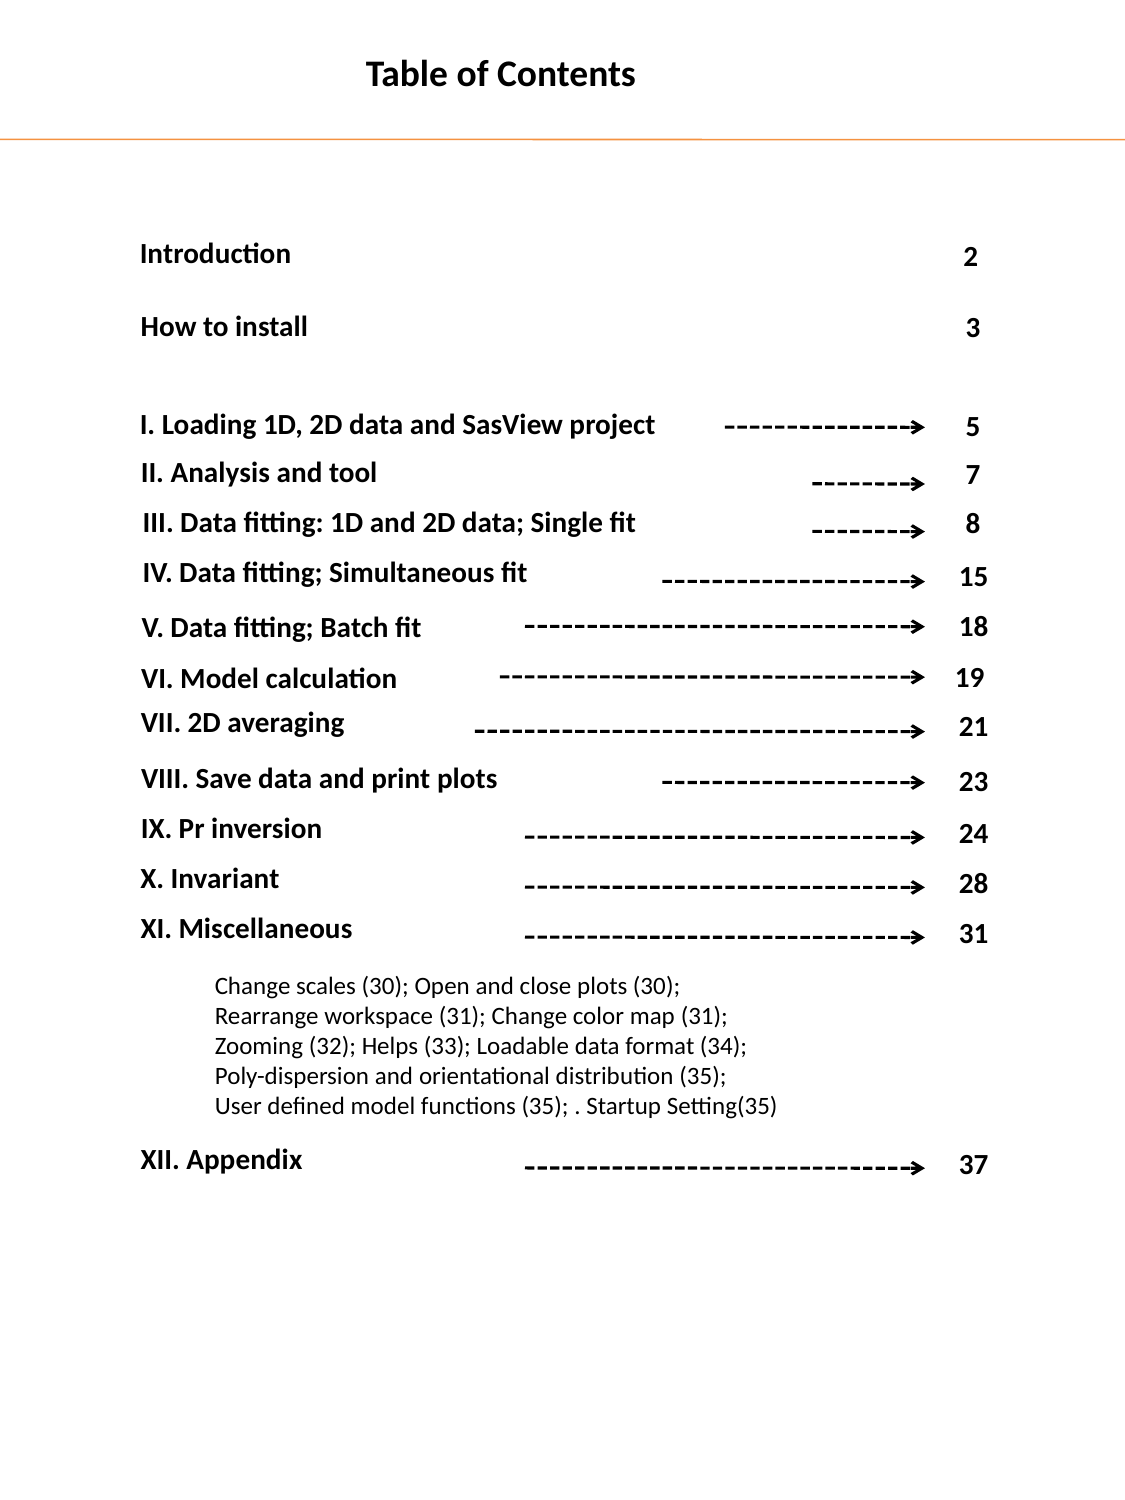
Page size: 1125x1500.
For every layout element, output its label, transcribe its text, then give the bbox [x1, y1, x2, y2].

text_box X. Invariant [125, 851, 295, 902]
text_box Change scales (30); Open and close plots (30); Rearrange workspace (31); Change color map (31); Zooming (32); Helps (33); Loadable data format (34); Poly-dispersion and orientational distribution (35); User defined model functions (35); . Startup Setting(35) [199, 962, 1025, 1217]
text_box VII. 2D averaging [126, 696, 360, 746]
text_box 7 [950, 447, 996, 498]
text_box 24 [944, 807, 1004, 857]
text_box IV. Data fitting; Simultaneous fit [127, 546, 543, 596]
text_box 5 [950, 399, 996, 447]
text_box VIII. Save data and print plots [126, 751, 513, 802]
text_box 23 [944, 755, 1004, 805]
text_box III. Data fitting: 1D and 2D data; Single fit [127, 496, 652, 546]
text_box How to install [125, 299, 324, 350]
text_box 3 [950, 301, 996, 351]
text_box 2 [942, 230, 994, 280]
text_box Table of Contents [351, 41, 652, 101]
text_box XII. Appendix [125, 1132, 199, 1183]
text_box V. Data fitting; Batch fit [126, 601, 437, 651]
text_box 21 [944, 699, 1004, 750]
text_box IX. Pr inversion [126, 801, 338, 852]
text_box 15 [944, 549, 1004, 599]
text_box 19 [940, 651, 1000, 701]
text_box 31 [944, 907, 1004, 957]
text_box II. Analysis and tool [126, 445, 393, 496]
text_box 28 [944, 857, 1004, 907]
text_box VI. Model calculation [126, 651, 413, 702]
text_box 8 [950, 498, 996, 548]
text_box XI. Miscellaneous [125, 901, 368, 952]
text_box I. Loading 1D, 2D data and SasView project [124, 397, 1013, 448]
text_box Introduction [124, 226, 350, 277]
text_box 18 [944, 599, 1004, 650]
